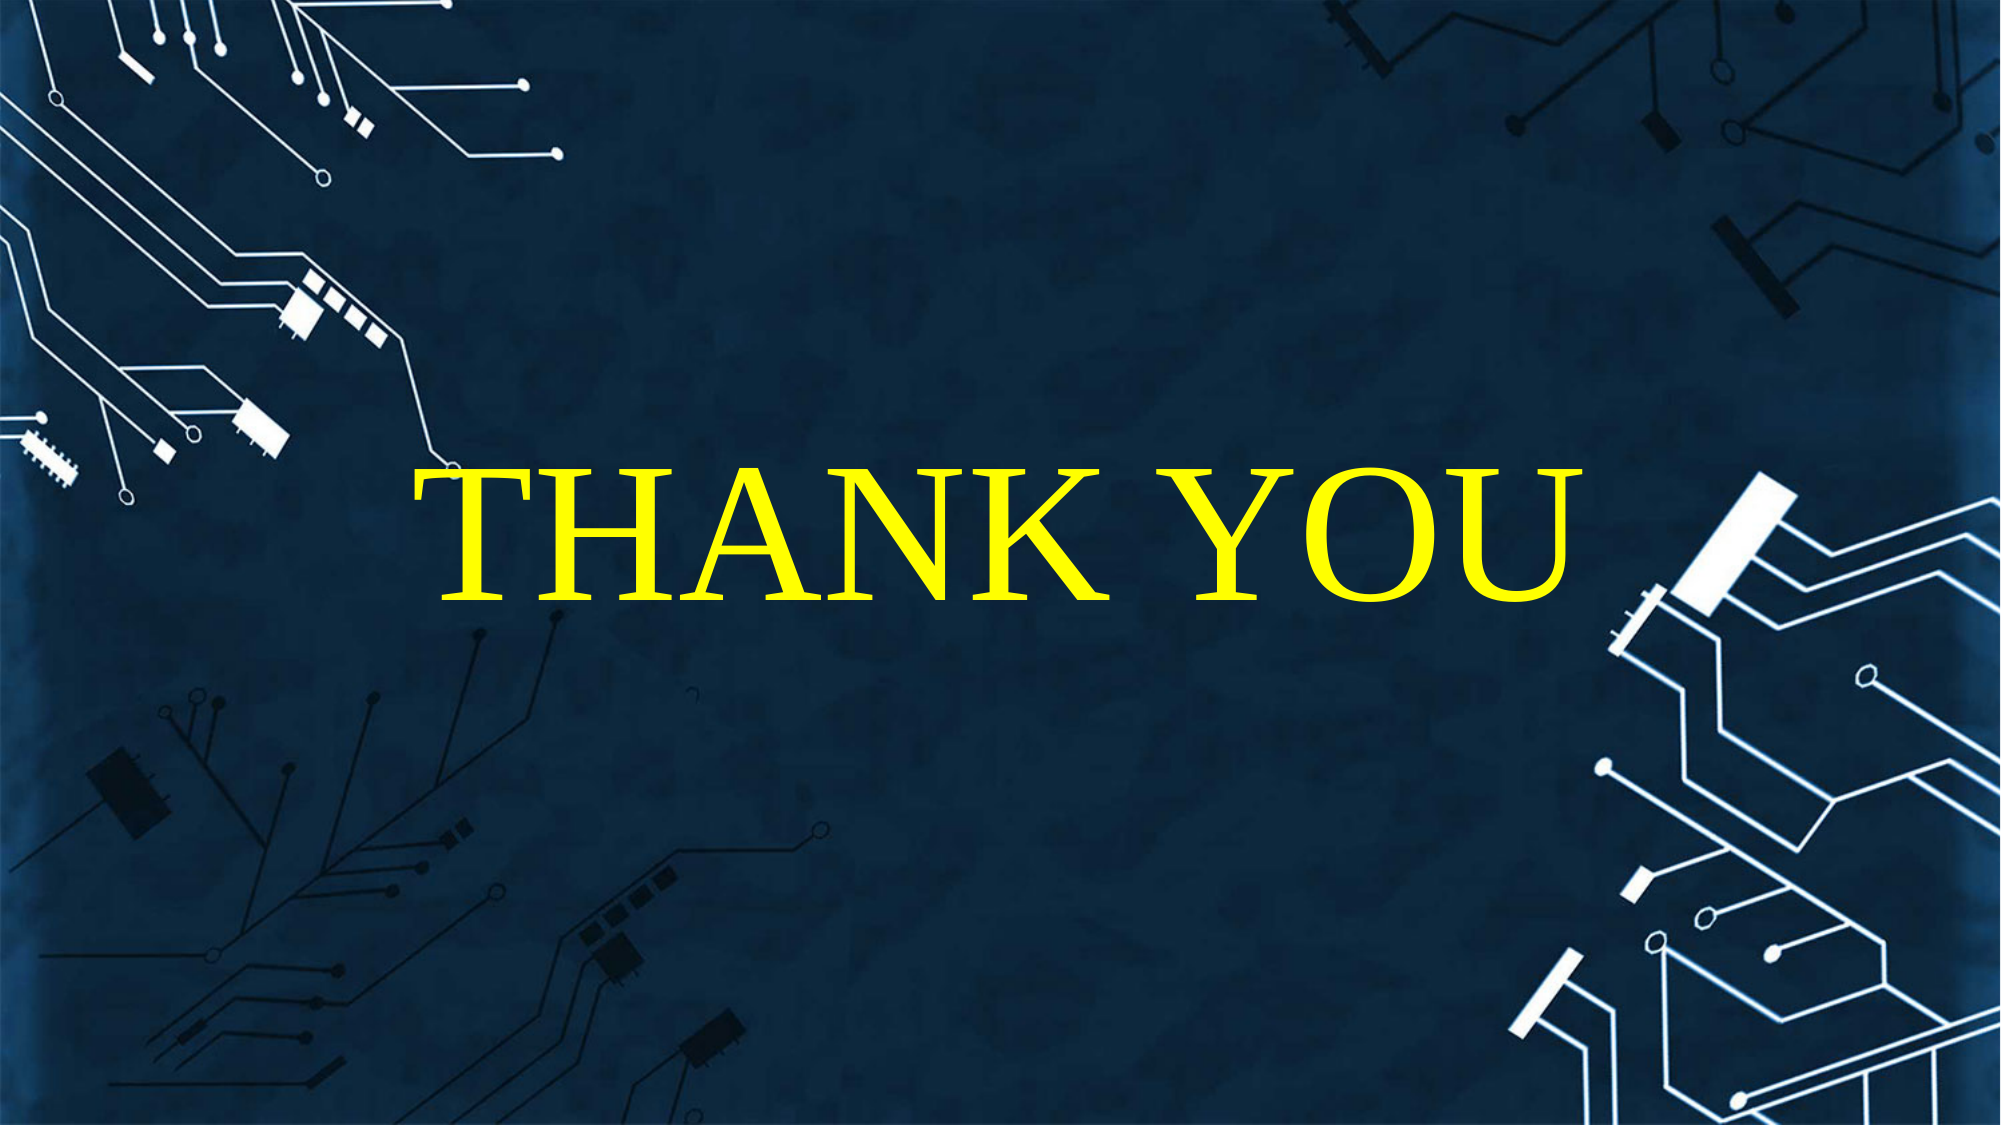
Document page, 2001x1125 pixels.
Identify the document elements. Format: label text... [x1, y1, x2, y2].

picture [0, 0, 2001, 1125]
text_box Thank you [187, 414, 1813, 657]
